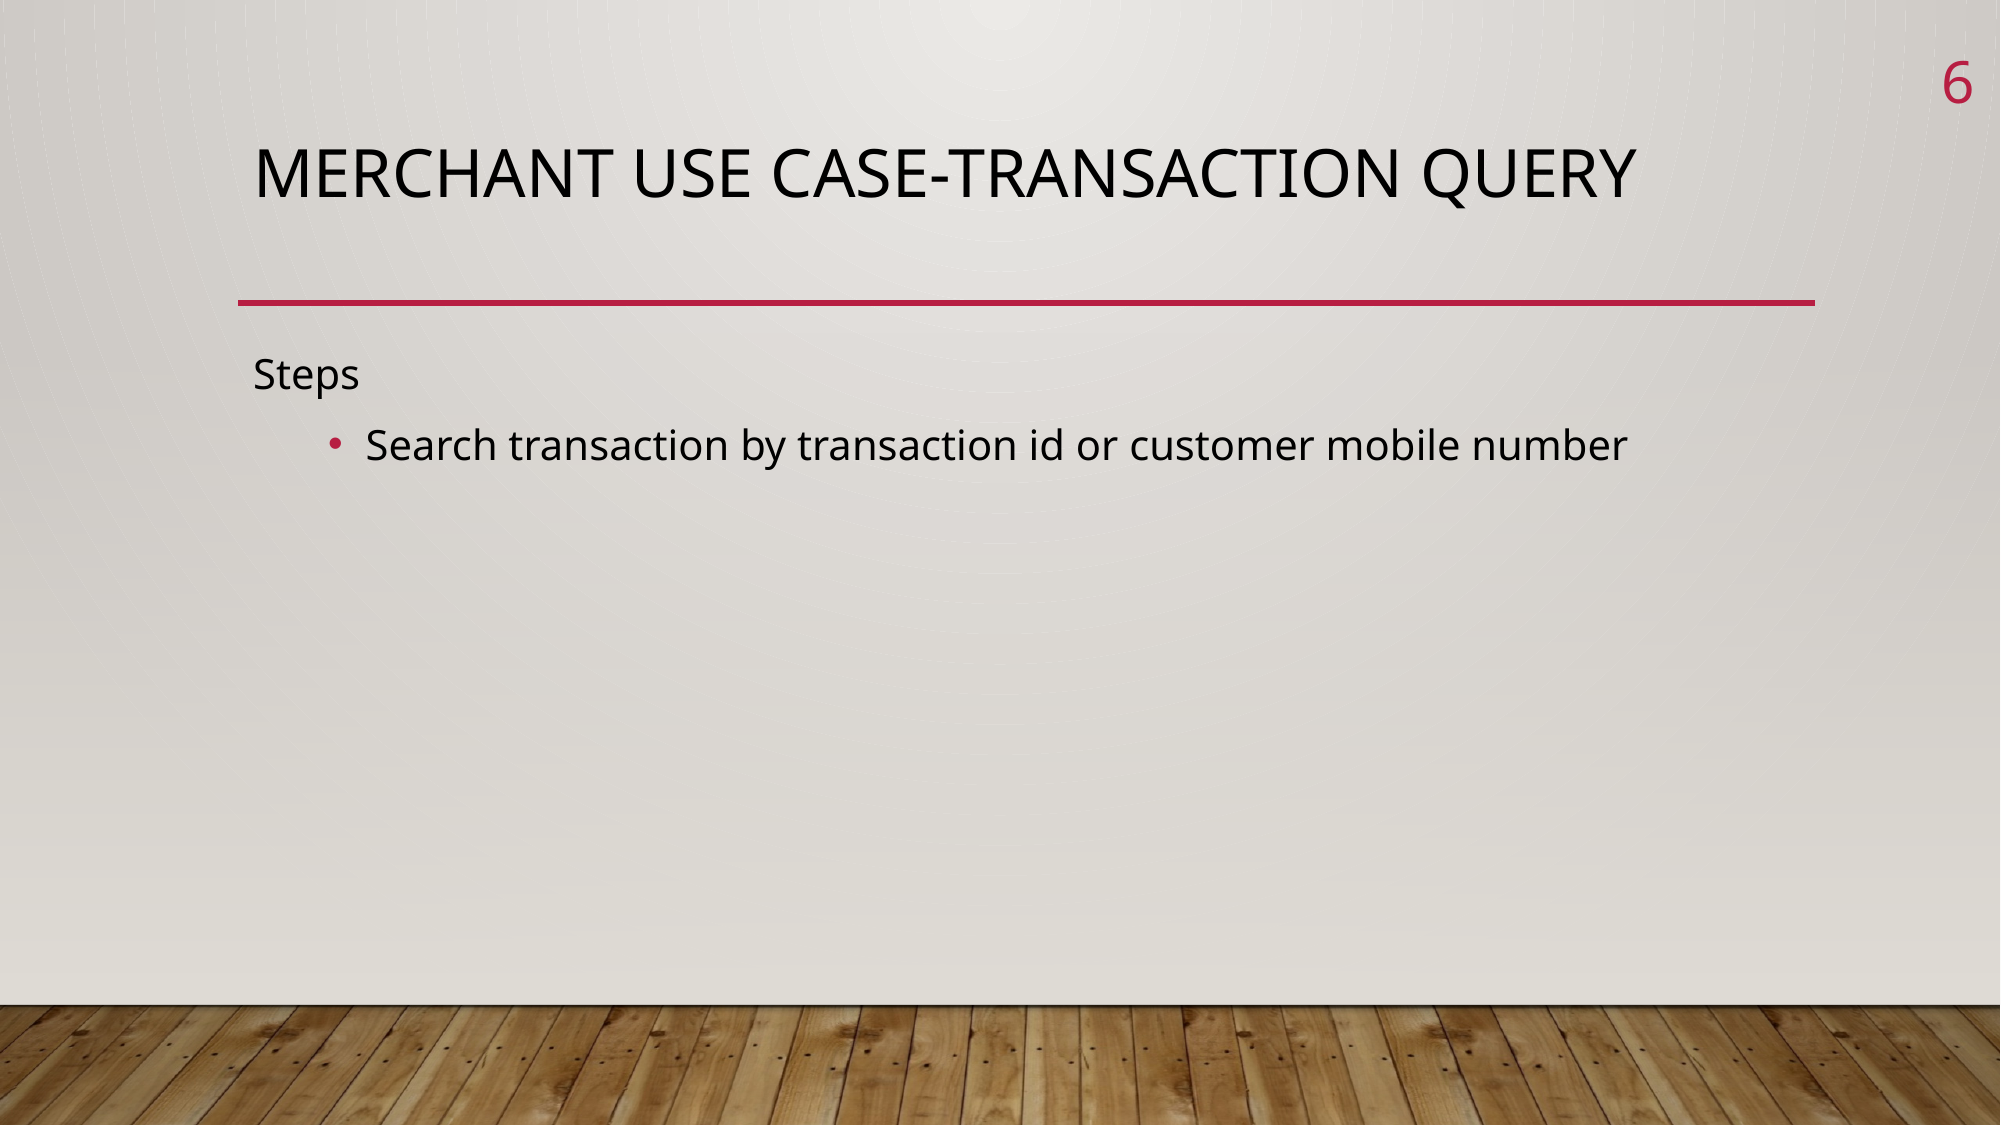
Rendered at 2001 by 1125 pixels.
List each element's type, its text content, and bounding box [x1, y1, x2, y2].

title Merchant use case-transaction query [238, 131, 1814, 305]
picture [0, 1005, 2000, 1125]
list Steps Search transaction by transaction id or customer mobile number [238, 330, 1814, 897]
slide_number 6 [1856, 38, 1990, 121]
